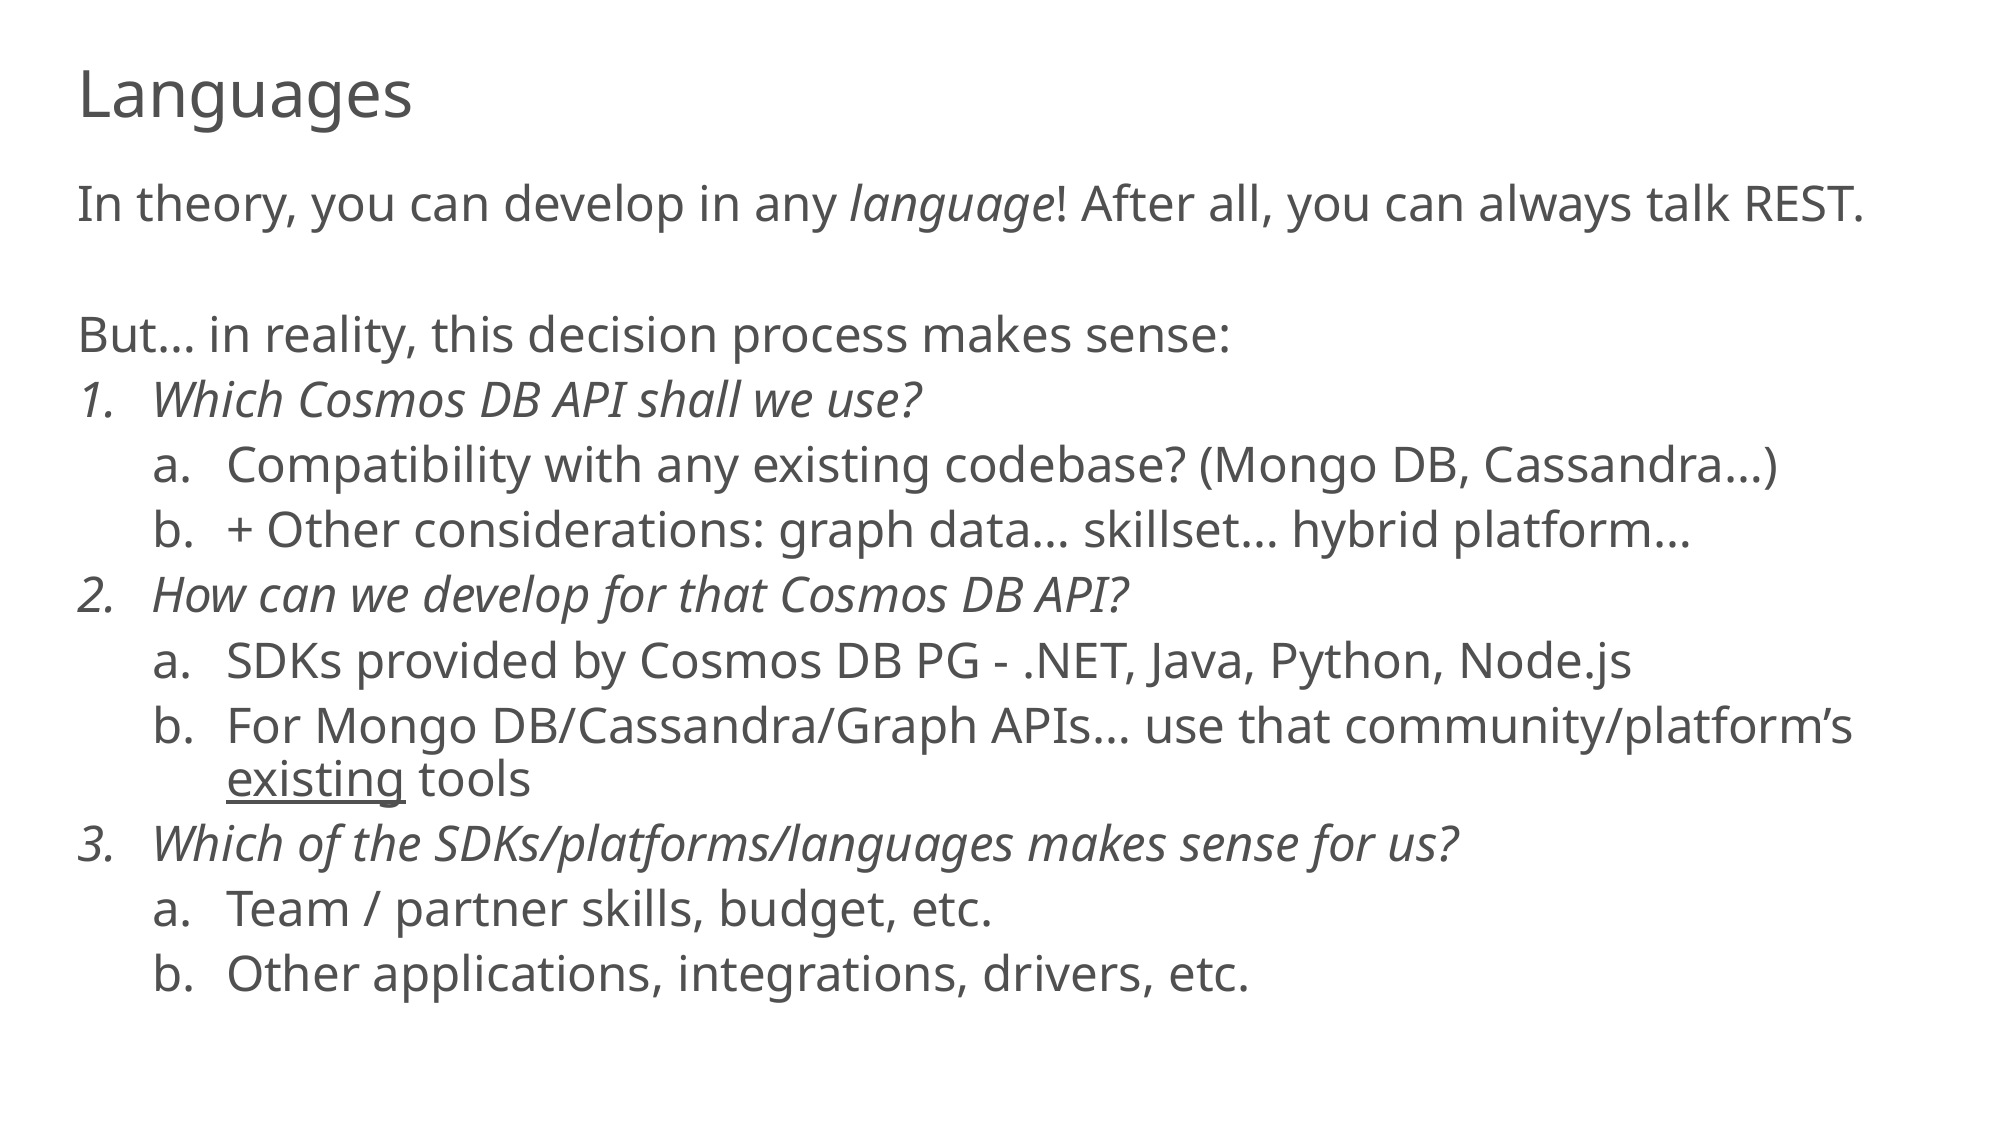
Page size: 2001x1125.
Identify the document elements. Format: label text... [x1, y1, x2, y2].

text_box Languages [48, 37, 1749, 155]
text_box In theory, you can develop in any language! After all, you can always talk REST. But… in reality, this decision process makes sense: Which Cosmos DB API shall we use? Compatibility with any existing codebase? (Mongo DB, Cassandra…) + Other considerations: graph data… skillset… hybrid platform… How can we develop for that Cosmos DB API? SDKs provided by Cosmos DB PG - .NET, Java, Python, Node.js For Mongo DB/Cassandra/Graph APIs… use that community/platform’s existing tools Which of the SDKs/platforms/languages makes sense for us? Team / partner skills, budget, etc. Other applications, integrations, drivers, etc. [48, 155, 1961, 1026]
